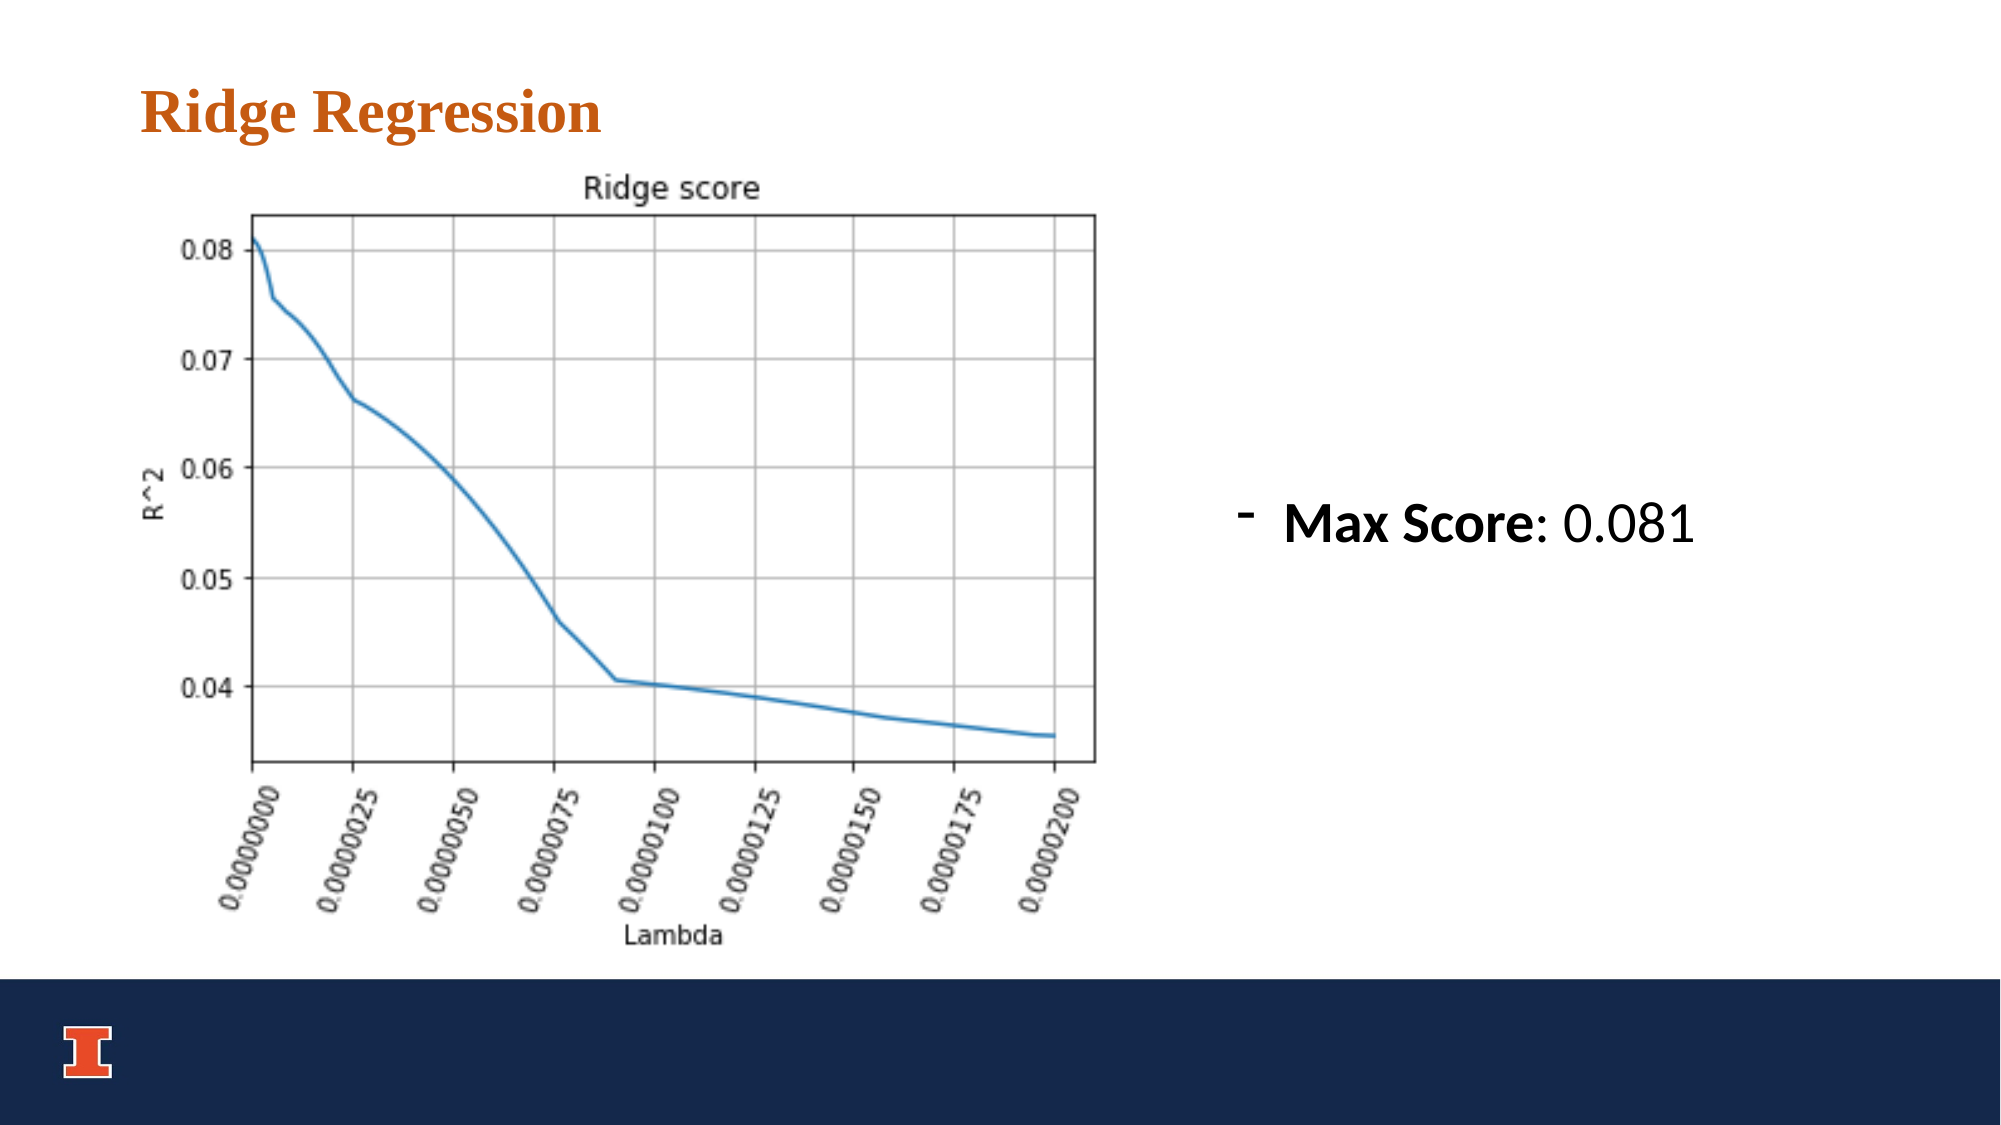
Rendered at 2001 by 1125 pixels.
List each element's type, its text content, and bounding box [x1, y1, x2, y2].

text_box Max Score: 0.081 [1221, 476, 1874, 562]
picture [0, 0, 2001, 1125]
text_box Ridge Regression [126, 62, 1732, 153]
